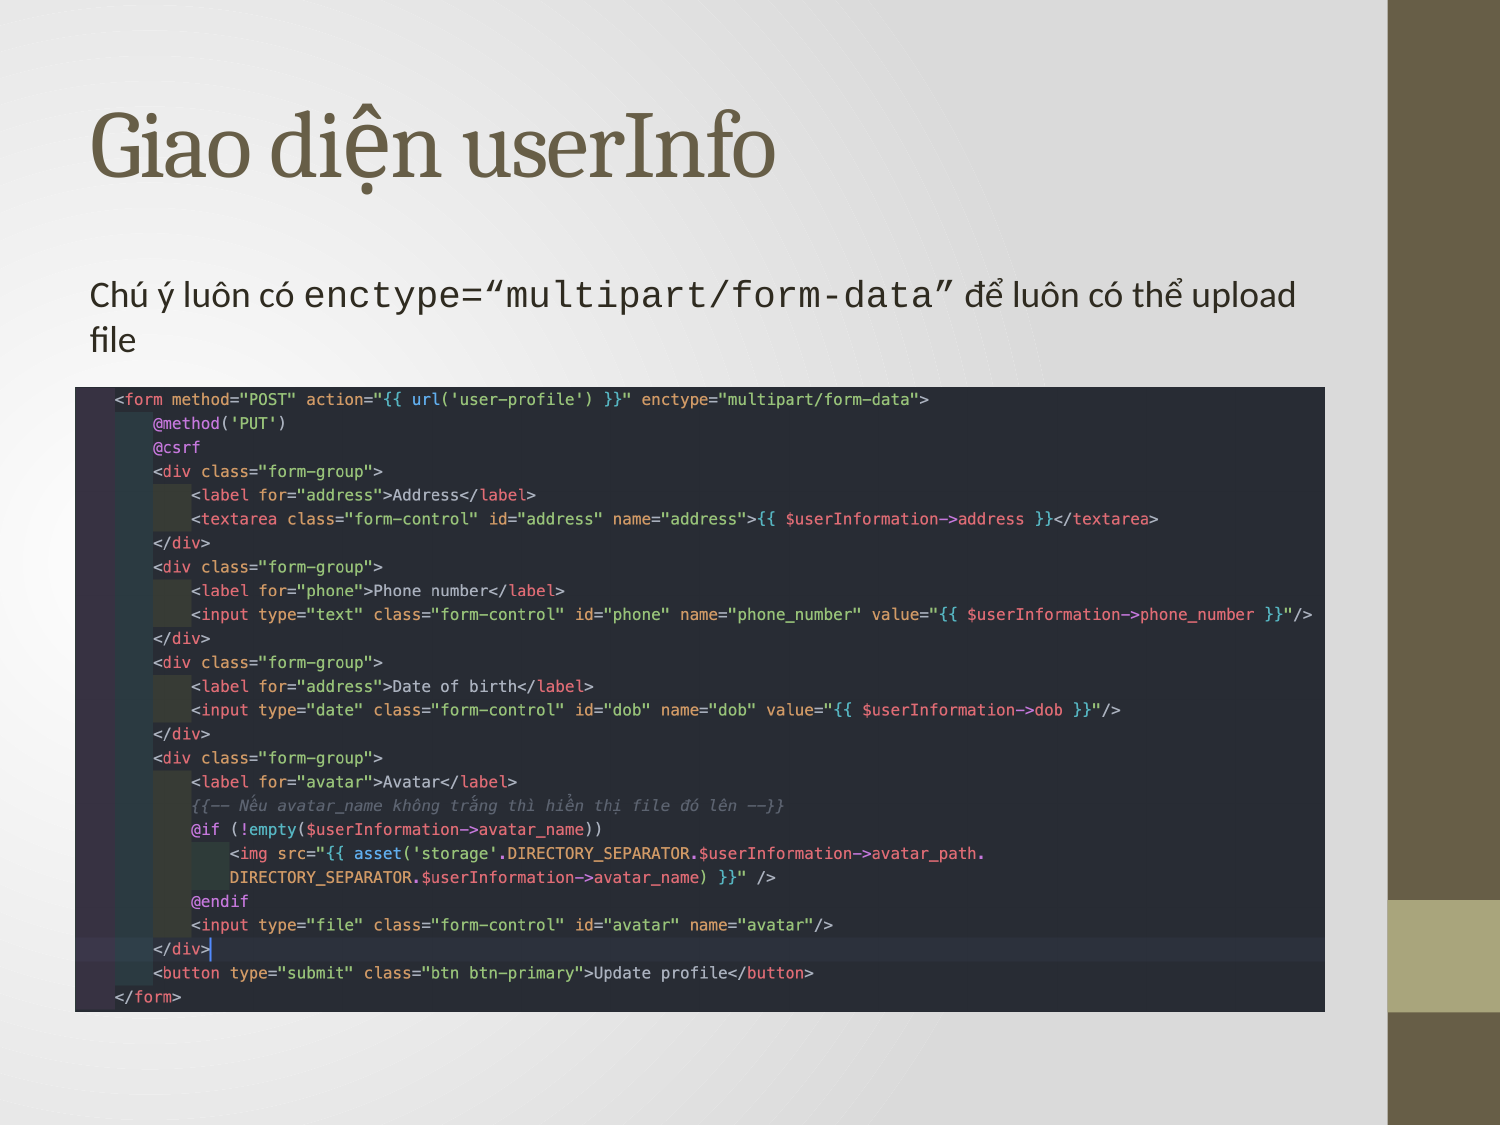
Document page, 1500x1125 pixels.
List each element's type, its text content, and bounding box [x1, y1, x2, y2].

title Giao diện userInfo [75, 45, 1325, 233]
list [74, 386, 1326, 1013]
text_box Chú ý luôn có enctype=“multipart/form-data” để luôn có thể upload file [75, 262, 1325, 368]
